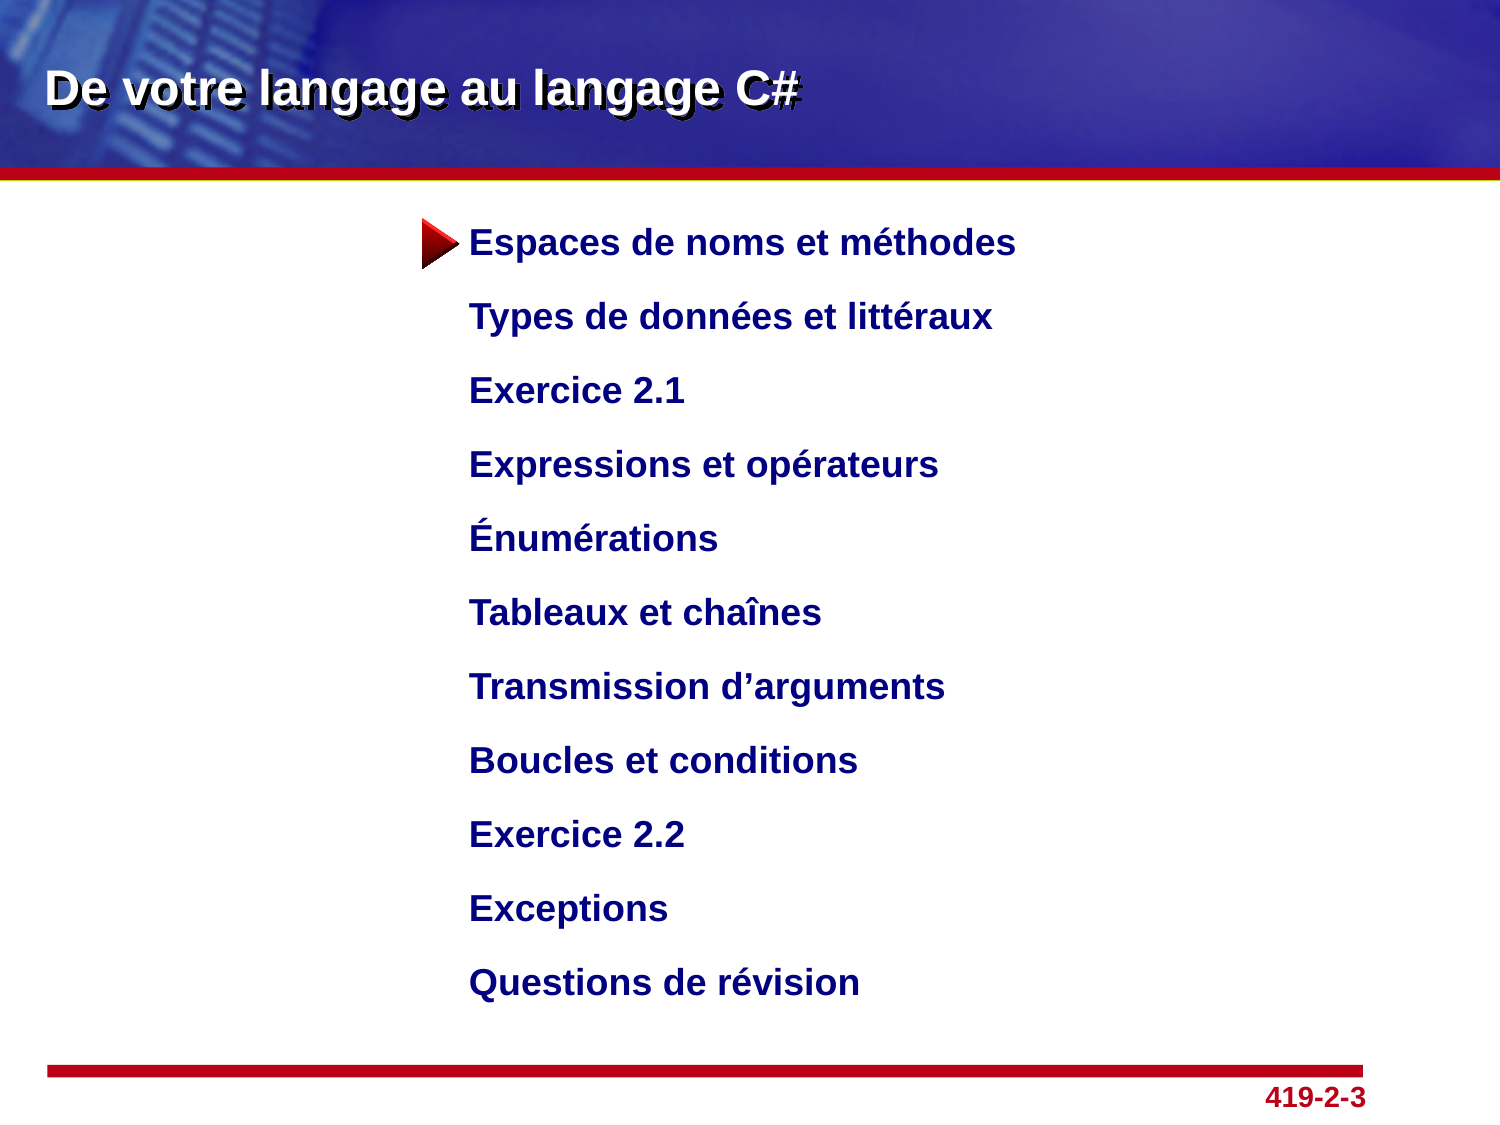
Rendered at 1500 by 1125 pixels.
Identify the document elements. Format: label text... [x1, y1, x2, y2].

title De votre langage au langage C# [29, 26, 1308, 146]
picture [0, 0, 1500, 167]
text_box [421, 217, 460, 270]
list Espaces de noms et méthodes Types de données et littéraux Exercice 2.1 Expressions et opérateurs Énumérations Tableaux et chaînes Transmission d’arguments Boucles et conditions Exercice 2.2 Exceptions Questions de révision [453, 213, 1087, 1012]
